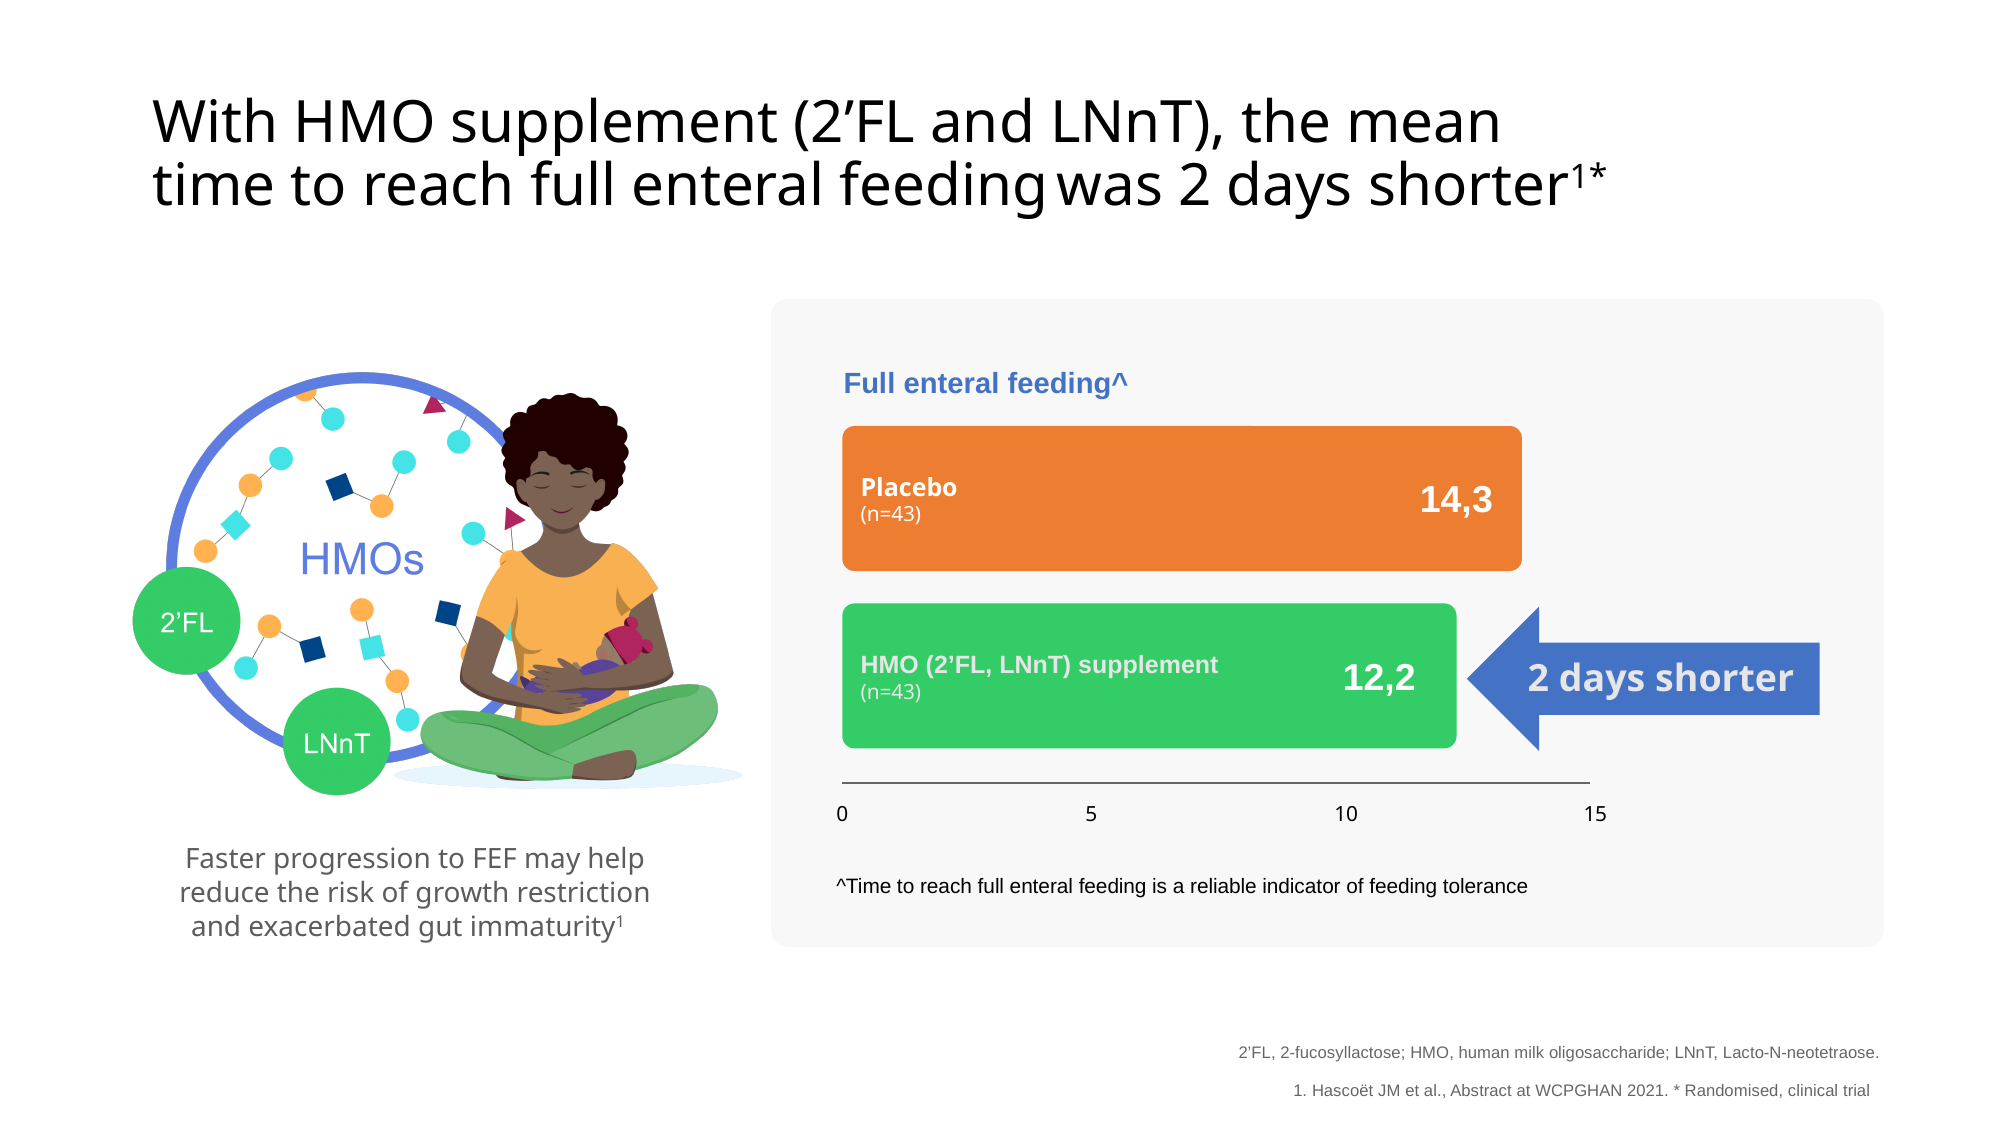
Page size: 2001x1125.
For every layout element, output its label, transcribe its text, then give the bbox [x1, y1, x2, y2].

title With HMO supplement (2’FL and LNnT), the mean time to reach full enteral feeding was 2 days shorter1* [137, 59, 1691, 251]
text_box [821, 365, 1820, 834]
list Faster progression to FEF may help reduce the risk of growth restriction and exacerbated gut immaturity1 [163, 871, 668, 978]
picture [129, 254, 746, 871]
text_box [769, 297, 1885, 949]
text_box 1. Hascoët JM et al., Abstract at WCPGHAN 2021. * Randomised, clinical trial [999, 1072, 1891, 1108]
text_box ^Time to reach full enteral feeding is a reliable indicator of feeding tolerance [821, 865, 1551, 906]
text_box 2’FL, 2-fucosyllactose; HMO, human milk oligosaccharide; LNnT, Lacto-N-neotetraose. [1004, 1034, 1896, 1070]
